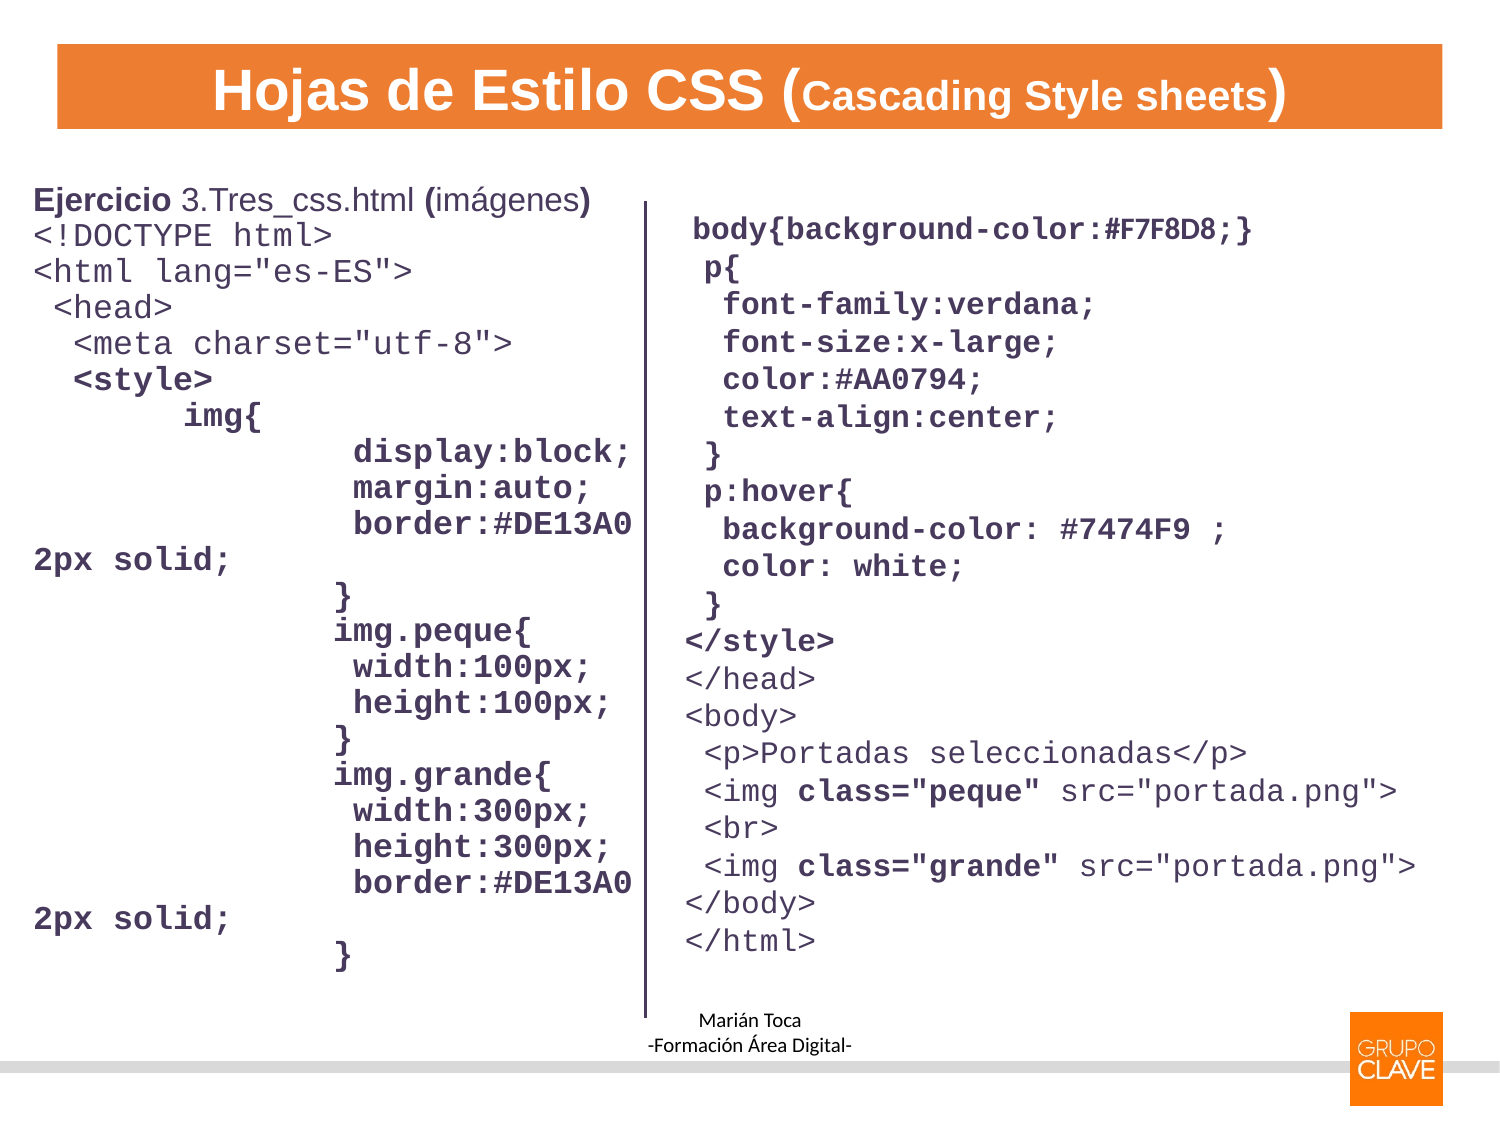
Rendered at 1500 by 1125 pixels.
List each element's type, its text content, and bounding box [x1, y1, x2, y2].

text_box body{background-color:#F7F8D8;} p{ font-family:verdana; font-size:x-large; color:#AA0794; text-align:center; } p:hover{ background-color: #7474F9 ; color: white; } </style> </head> <body> <p>Portadas seleccionadas</p> <img class="peque" src="portada.png"> <br> <img class="grande" src="portada.png"> </body> </html> [658, 201, 1500, 965]
picture [1350, 1012, 1443, 1106]
text_box Hojas de Estilo CSS (Cascading Style sheets) [57, 44, 1443, 129]
subtitle Ejercicio 3.Tres_css.html (imágenes) <!DOCTYPE html> <html lang="es-ES"> <head> <meta charset="utf-8"> <style> img{ display:block; margin:auto; border:#DE13A0 2px solid; } img.peque{ width:100px; height:100px; } img.grande{ width:300px; height:300px; border:#DE13A0 2px solid; } [6, 167, 651, 1018]
